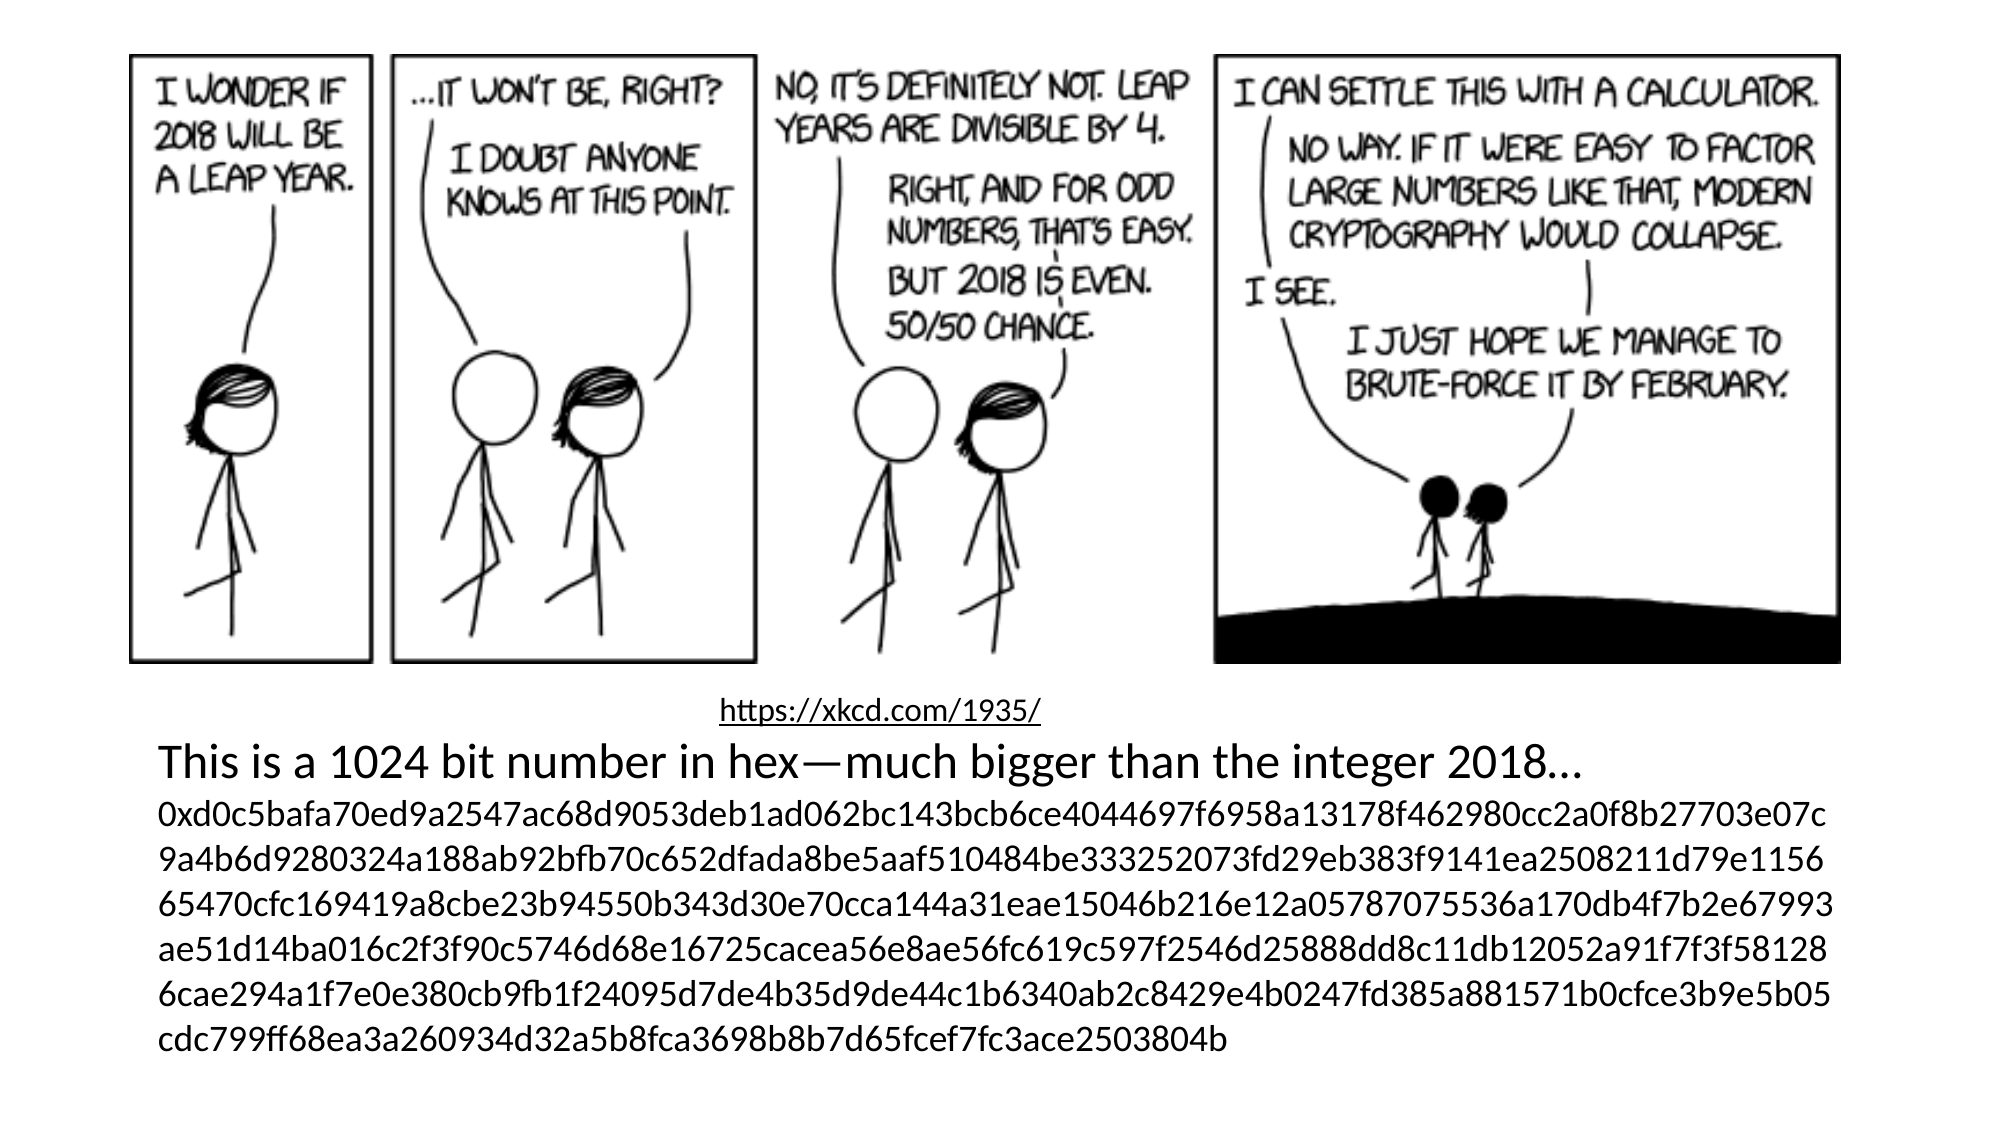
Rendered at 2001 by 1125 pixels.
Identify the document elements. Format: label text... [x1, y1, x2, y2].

picture [129, 54, 1841, 664]
text_box This is a 1024 bit number in hex—much bigger than the integer 2018… 0xd0c5bafa70ed9a2547ac68d9053deb1ad062bc143bcb6ce4044697f6958a13178f462980cc2a0f8b27703e07c9a4b6d9280324a188ab92bfb70c652dfada8be5aaf510484be333252073fd29eb383f9141ea2508211d79e115665470cfc169419a8cbe23b94550b343d30e70cca144a31eae15046b216e12a05787075536a170db4f7b2e67993ae51d14ba016c2f3f90c5746d68e16725cacea56e8ae56fc619c597f2546d25888dd8c11db12052a91f7f3f581286cae294a1f7e0e380cb9fb1f24095d7de4b35d9de44c1b6340ab2c8429e4b0247fd385a881571b0cfce3b9e5b05cdc799ff68ea3a260934d32a5b8fca3698b8b7d65fcef7fc3ace2503804b [143, 721, 1857, 1067]
text_box https://xkcd.com/1935/ [704, 680, 1141, 736]
